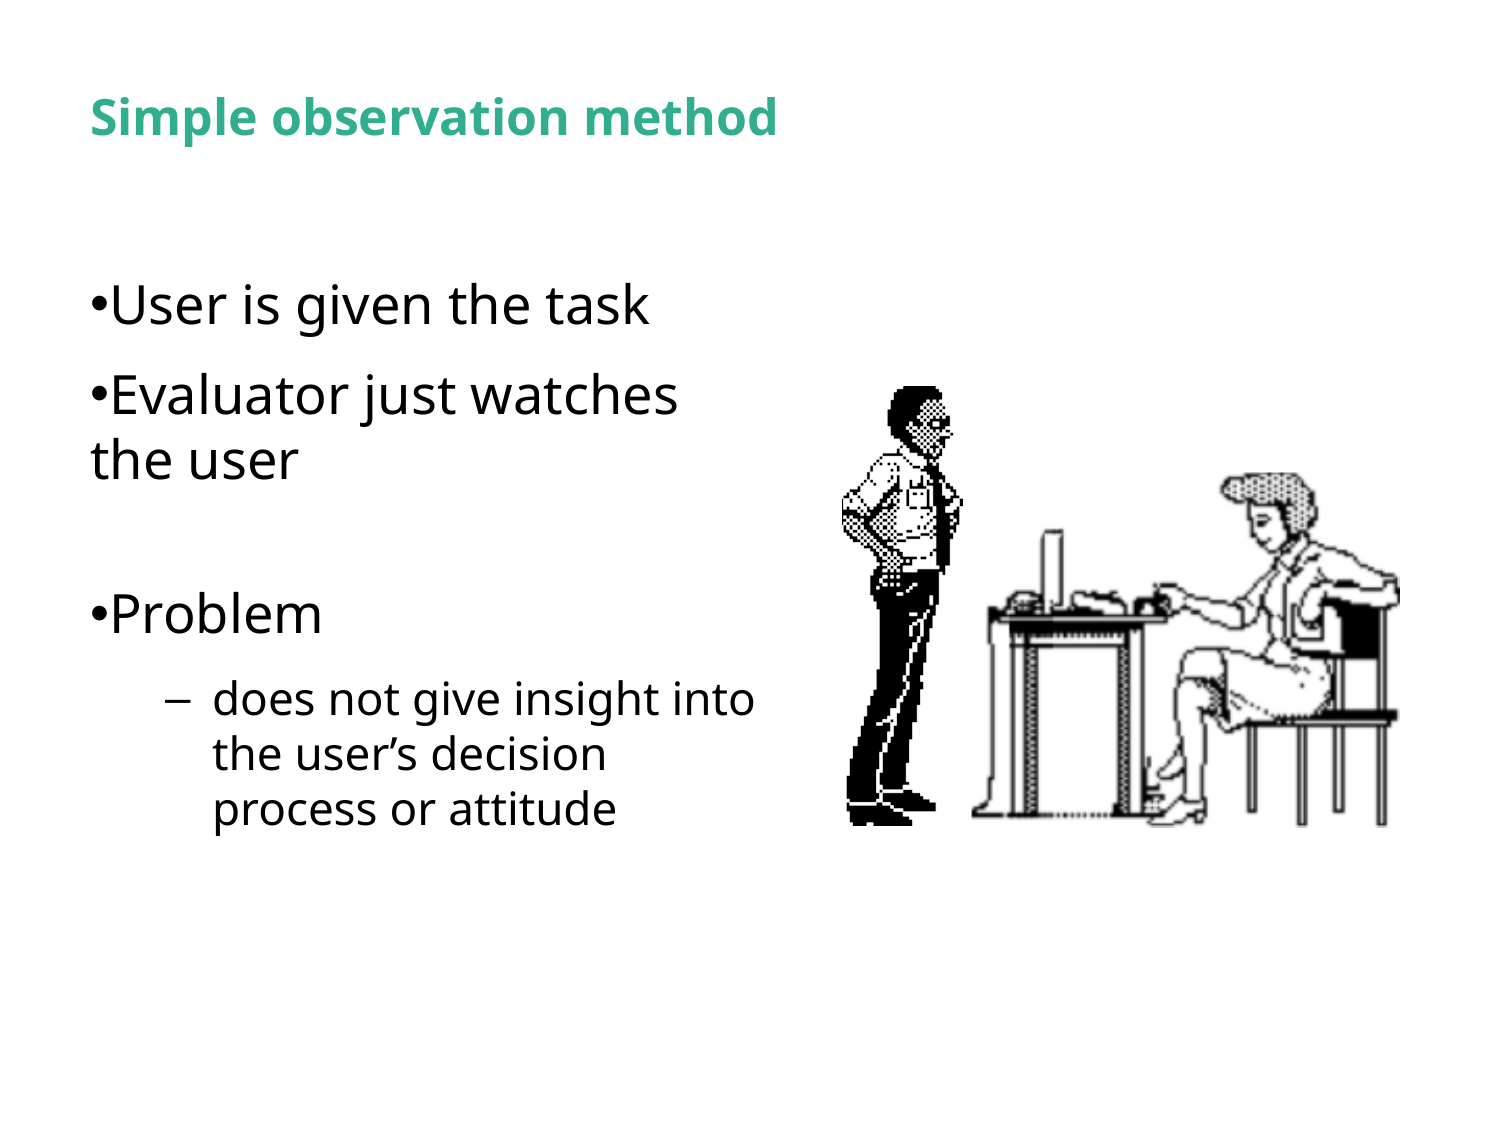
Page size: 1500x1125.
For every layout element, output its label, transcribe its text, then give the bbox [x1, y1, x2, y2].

picture [842, 385, 963, 826]
picture [966, 469, 1401, 828]
title Simple observation method [75, 45, 1425, 187]
list User is given the task Evaluator just watches the user Problem does not give insight into the user’s decision process or attitude [75, 262, 789, 1005]
